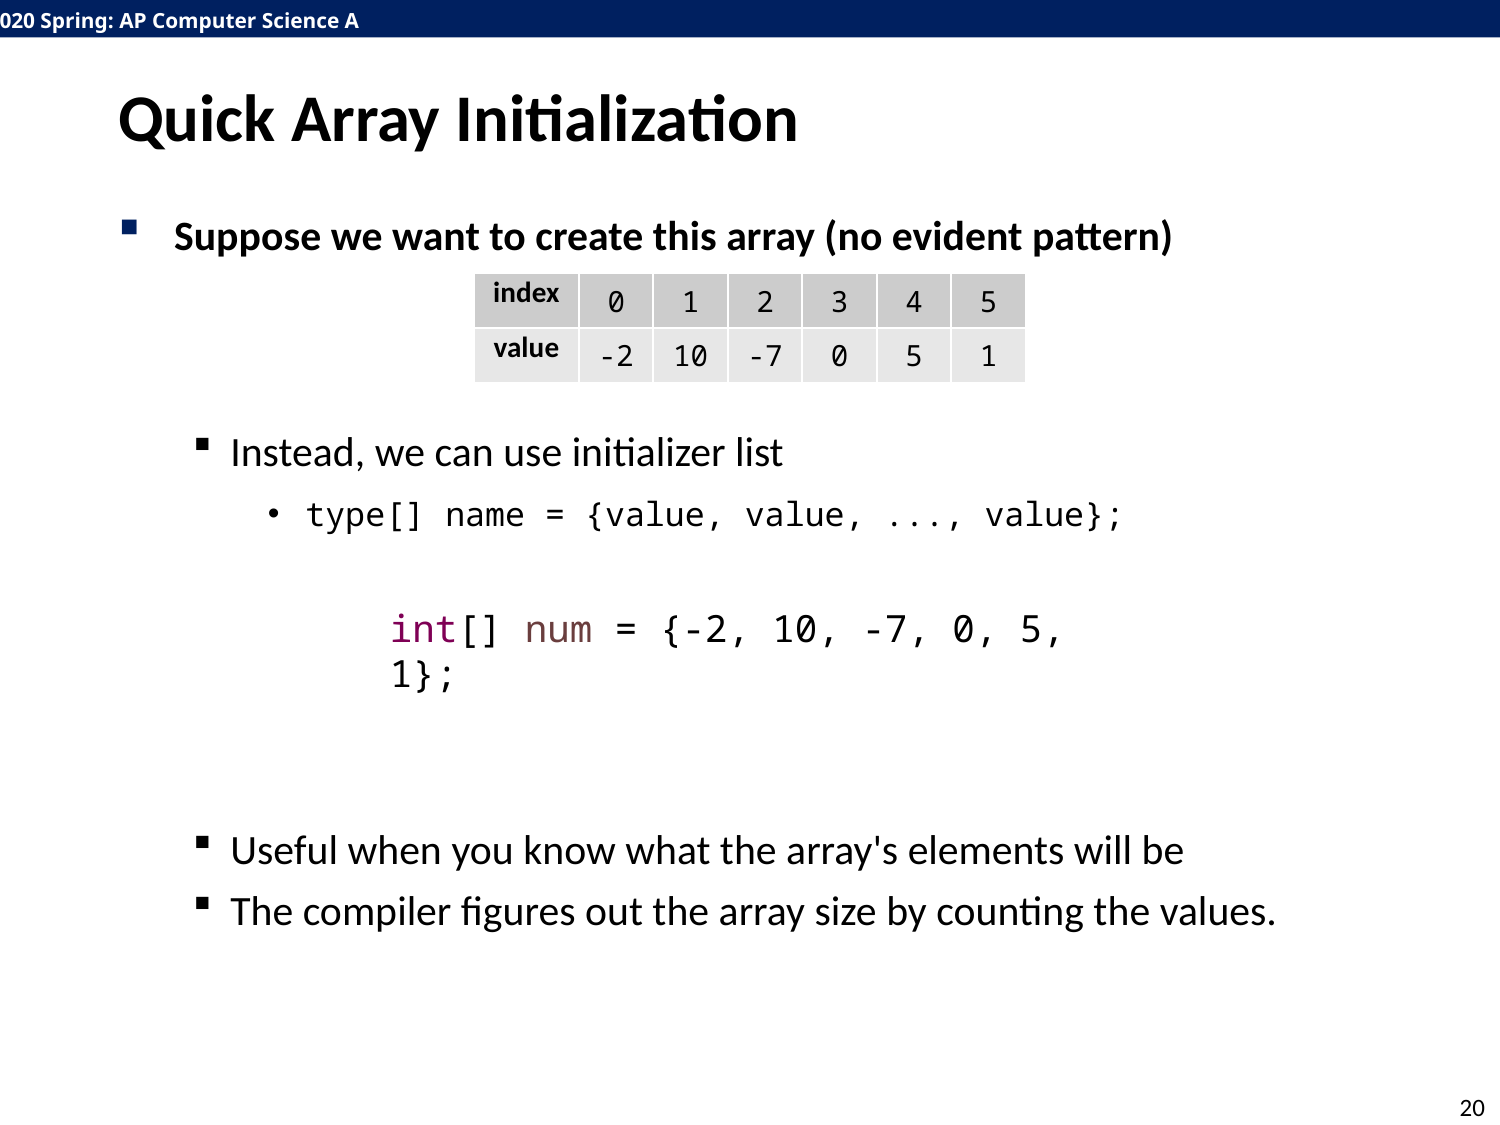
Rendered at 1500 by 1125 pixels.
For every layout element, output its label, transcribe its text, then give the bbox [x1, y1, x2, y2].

table_header 0 [580, 274, 652, 327]
list Suppose we want to create this array (no evident pattern) Instead, we can use initializer list type[] name = {value, value, ..., value}; Useful when you know what the array's elements will be The compiler figures out the array size by counting the values. [103, 191, 1397, 1066]
table_header 4 [878, 274, 950, 327]
table_cell 0 [803, 329, 876, 382]
table_cell 5 [878, 329, 950, 382]
table_cell 1 [952, 329, 1025, 382]
table_header 1 [654, 274, 727, 327]
table_header index [475, 274, 578, 327]
text_box int[] num = {-2, 10, -7, 0, 5, 1}; [374, 597, 1125, 703]
table_cell value [475, 329, 578, 382]
table_cell -2 [580, 329, 652, 382]
table_cell -7 [729, 329, 801, 382]
table_cell 10 [654, 329, 727, 382]
slide_number 20 [1405, 1087, 1500, 1125]
table_header 3 [803, 274, 876, 327]
title Quick Array Initialization [103, 59, 1397, 170]
table_header 5 [952, 274, 1025, 327]
table_header 2 [729, 274, 801, 327]
